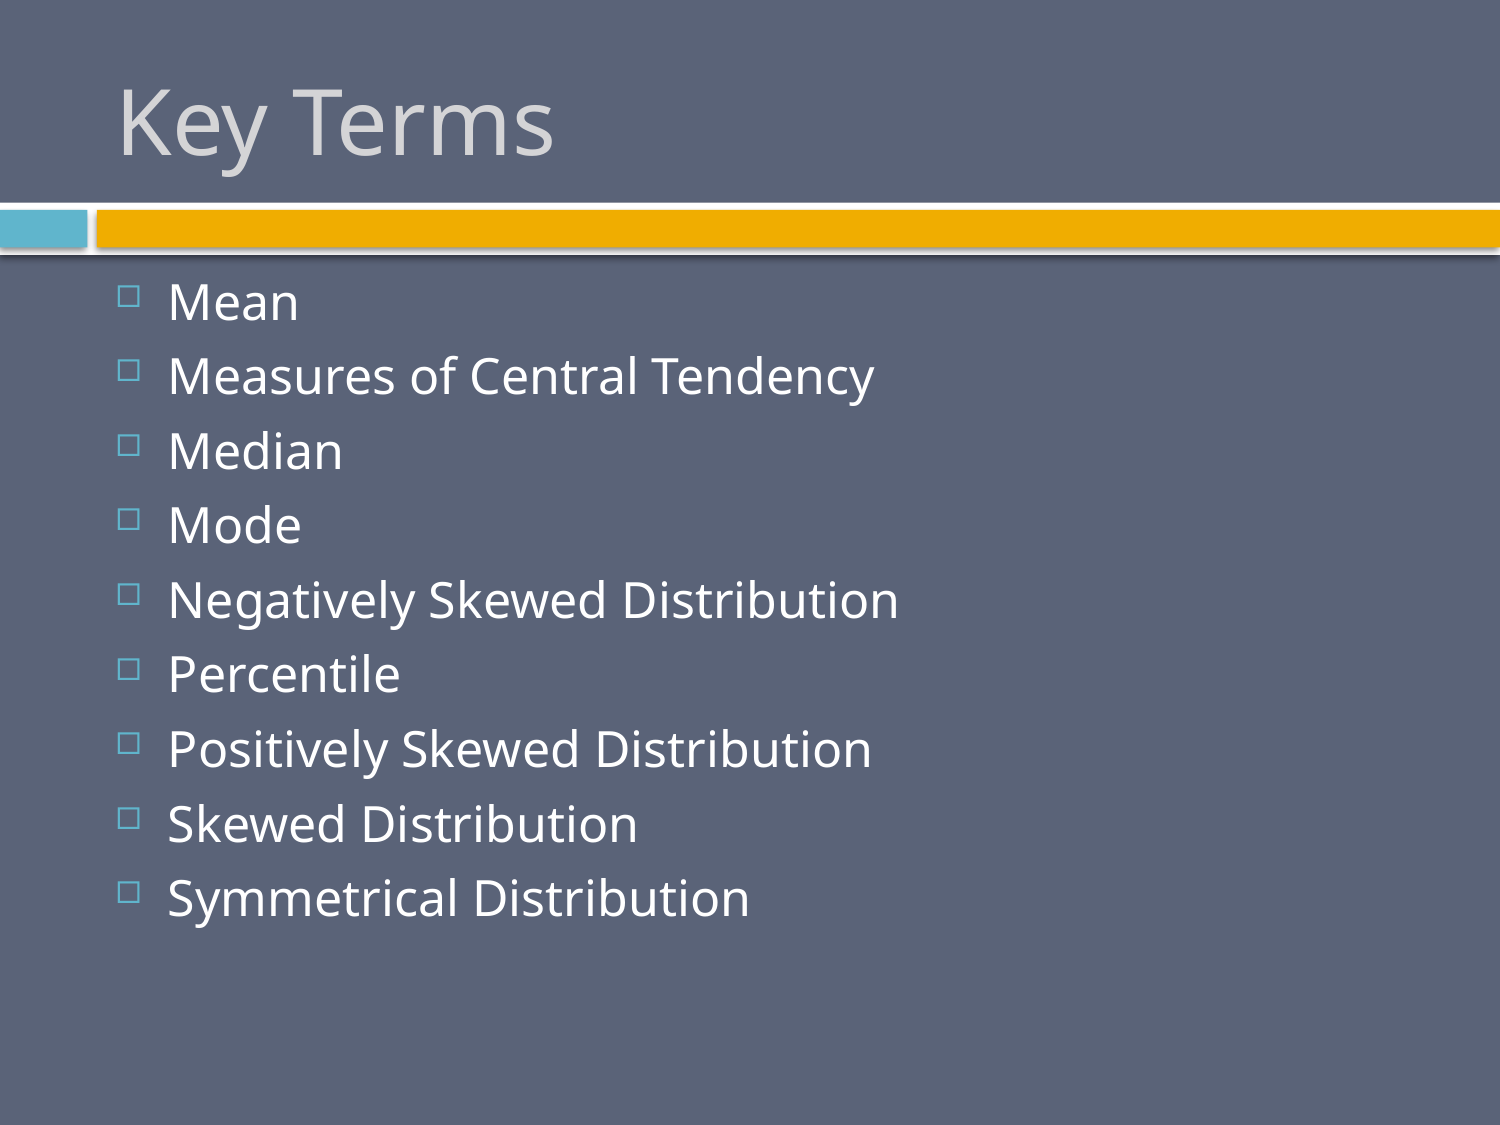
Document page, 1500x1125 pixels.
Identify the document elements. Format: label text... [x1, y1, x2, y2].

title Key Terms [100, 37, 1439, 201]
list Mean Measures of Central Tendency Median Mode Negatively Skewed Distribution Percentile Positively Skewed Distribution Skewed Distribution Symmetrical Distribution [100, 262, 1439, 1001]
